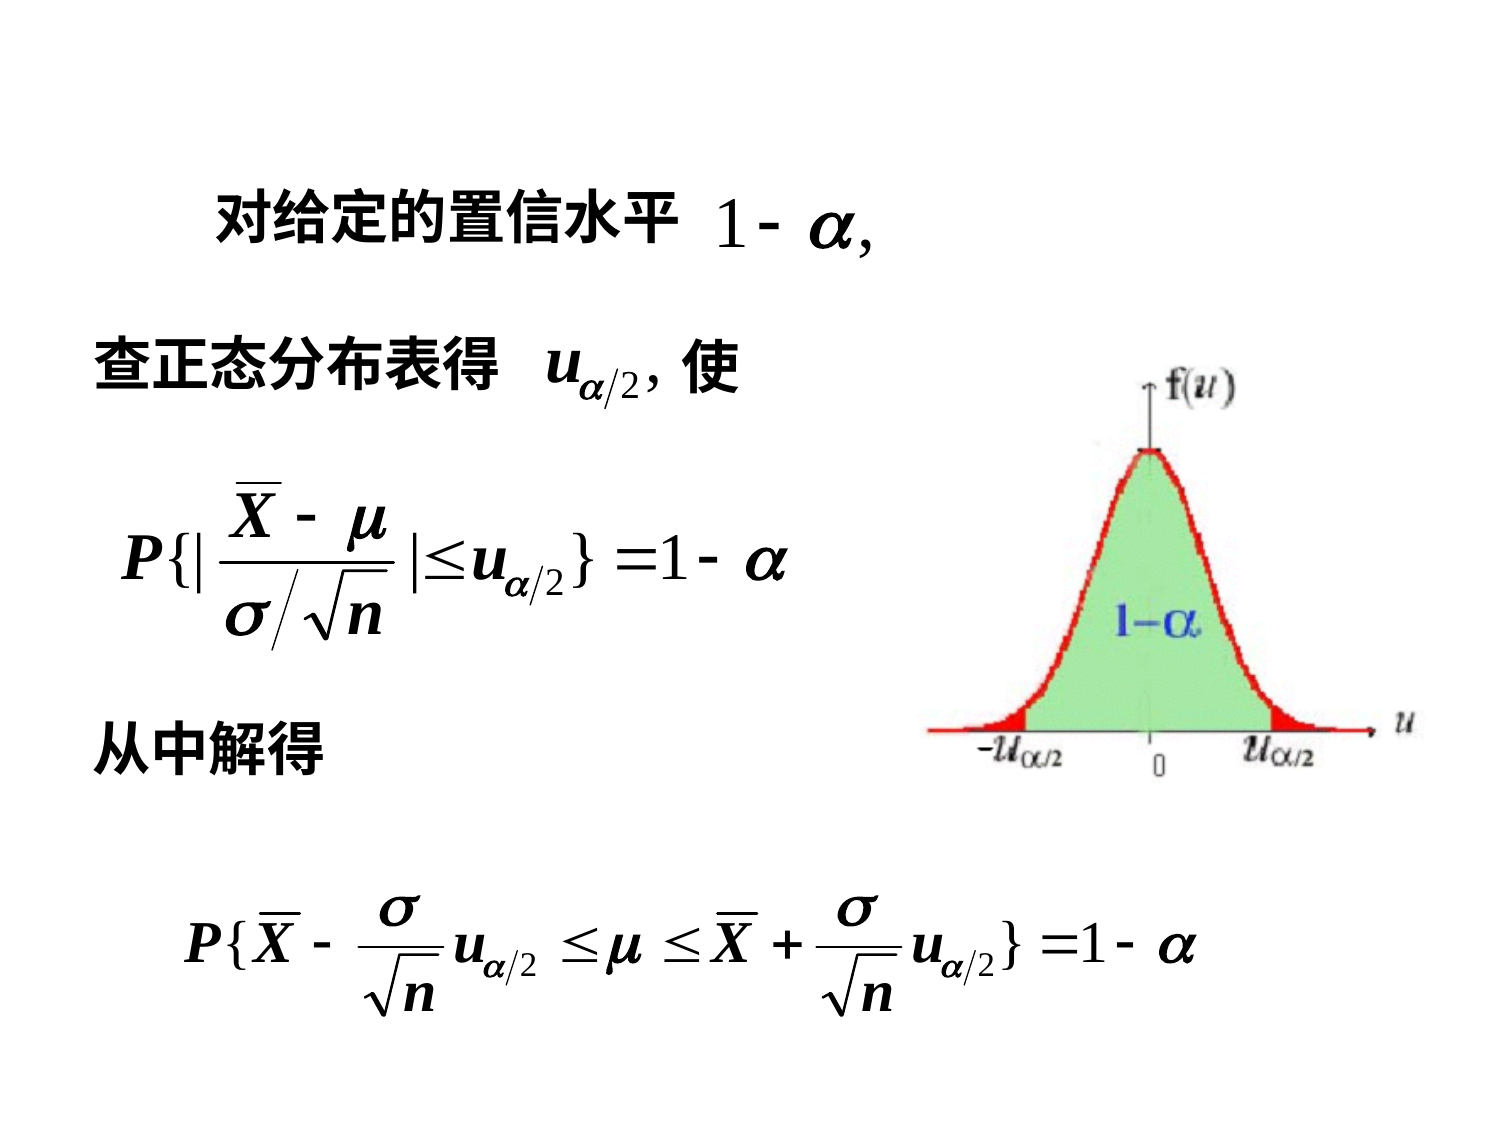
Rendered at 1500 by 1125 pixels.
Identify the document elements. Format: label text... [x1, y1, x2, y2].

text_box 使 [677, 322, 755, 408]
text_box 从中解得 [77, 704, 341, 789]
picture [891, 337, 1430, 785]
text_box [111, 867, 1212, 1032]
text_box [76, 313, 673, 418]
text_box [40, 467, 796, 659]
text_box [197, 172, 886, 268]
